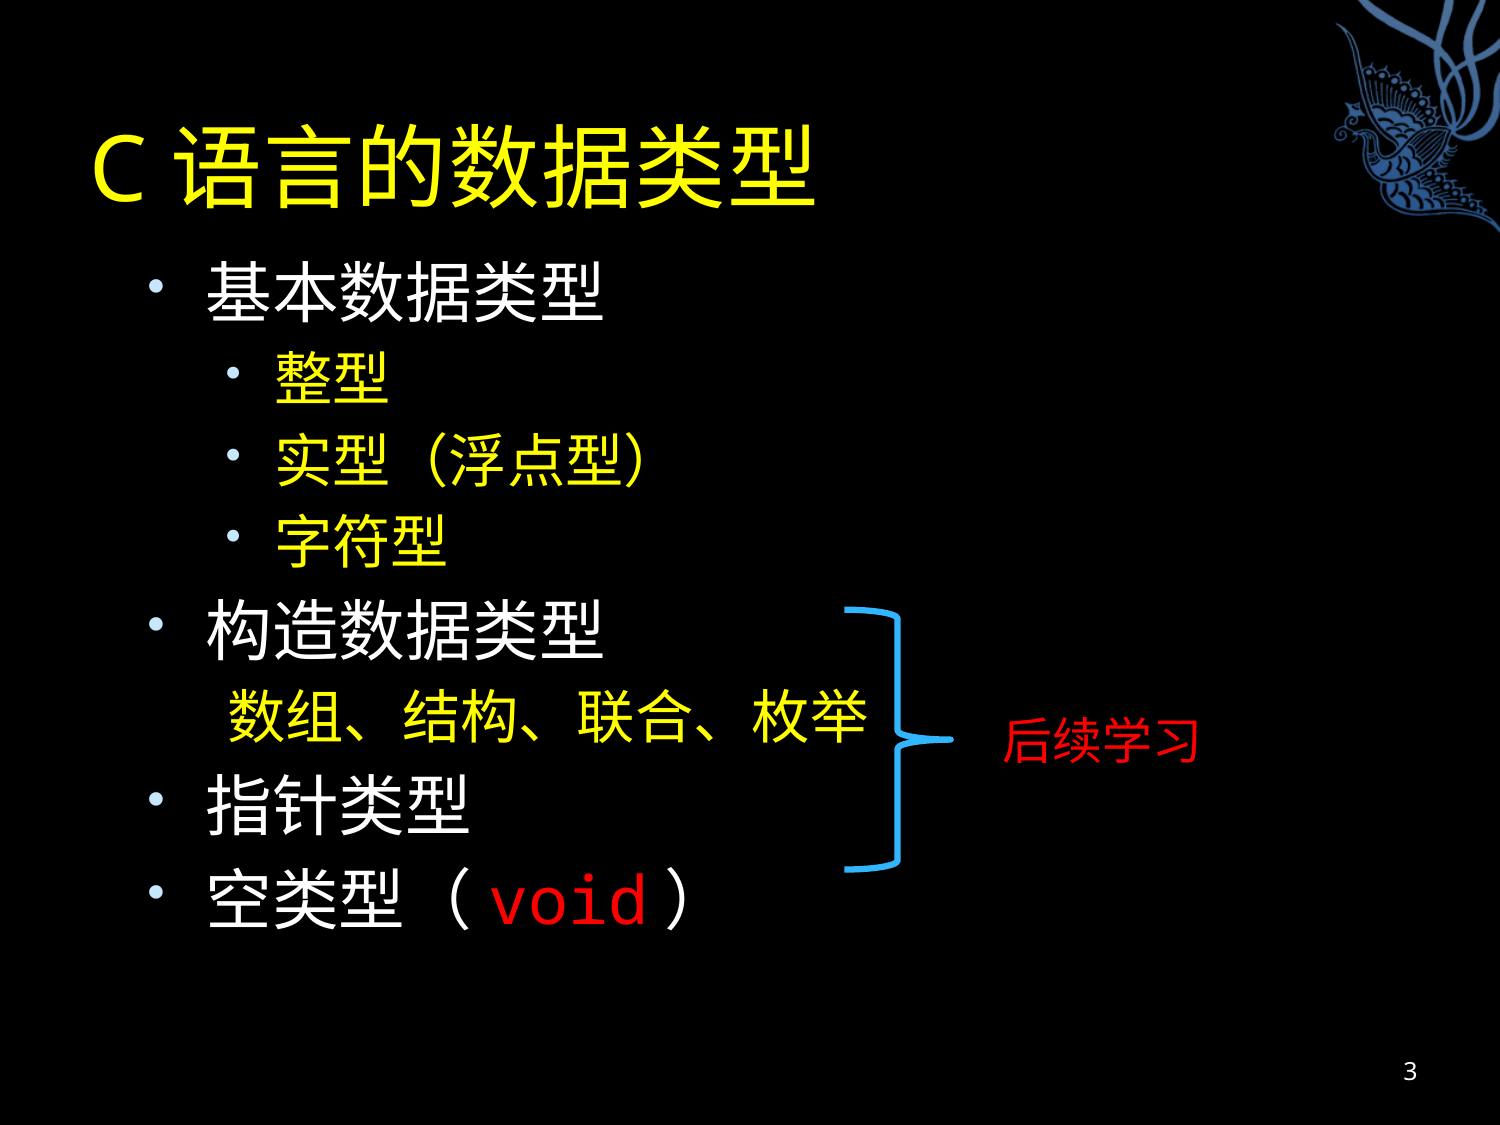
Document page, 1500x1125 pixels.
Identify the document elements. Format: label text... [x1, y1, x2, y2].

slide_number 3 [1074, 1042, 1425, 1103]
list 基本数据类型 整型 实型（浮点型） 字符型 构造数据类型 数组、结构、联合、枚举 指针类型 空类型（void） [100, 243, 1426, 1031]
title C语言的数据类型 [75, 75, 1247, 256]
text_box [843, 609, 1219, 871]
